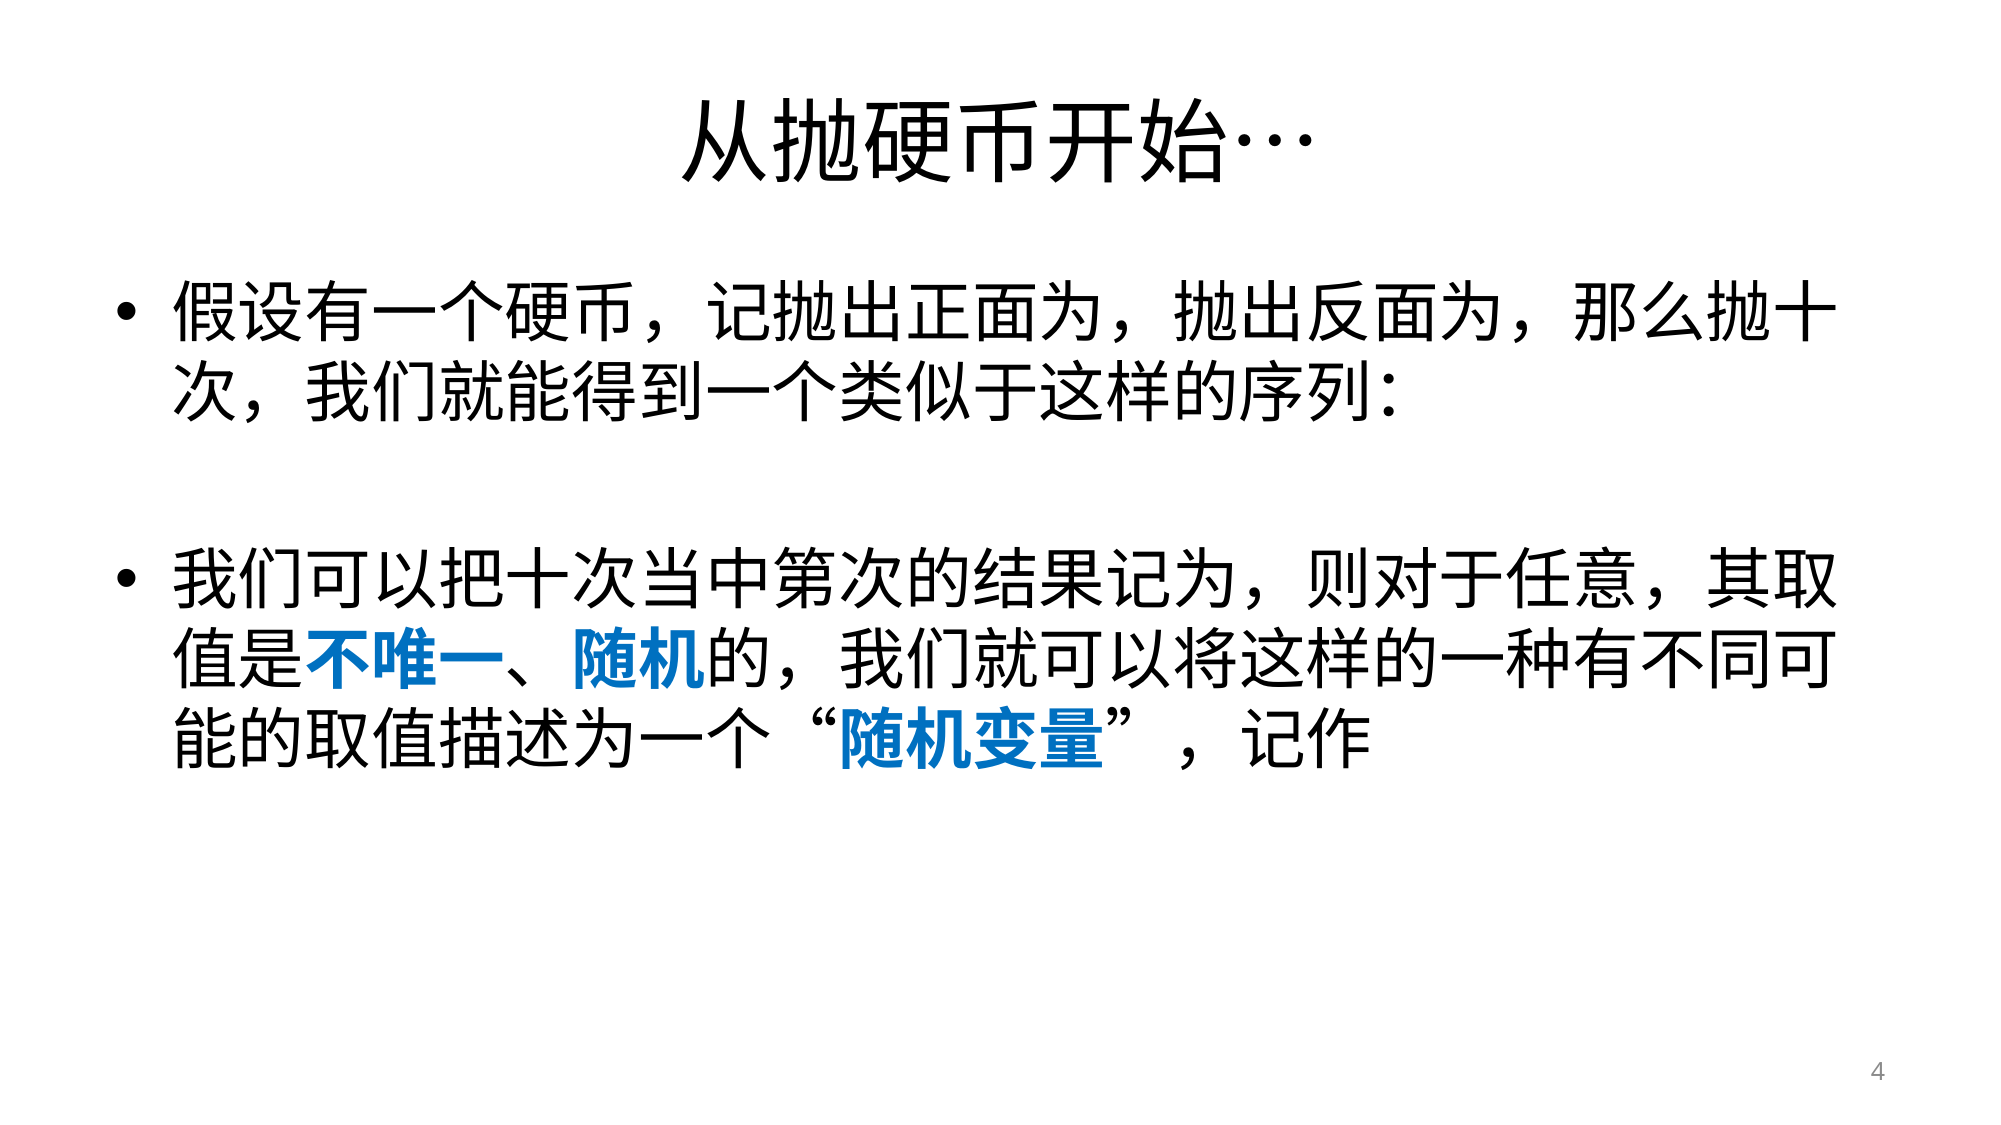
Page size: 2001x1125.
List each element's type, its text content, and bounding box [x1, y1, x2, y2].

slide_number 4 [1433, 1042, 1900, 1103]
title 从抛硬币开始… [99, 44, 1901, 233]
